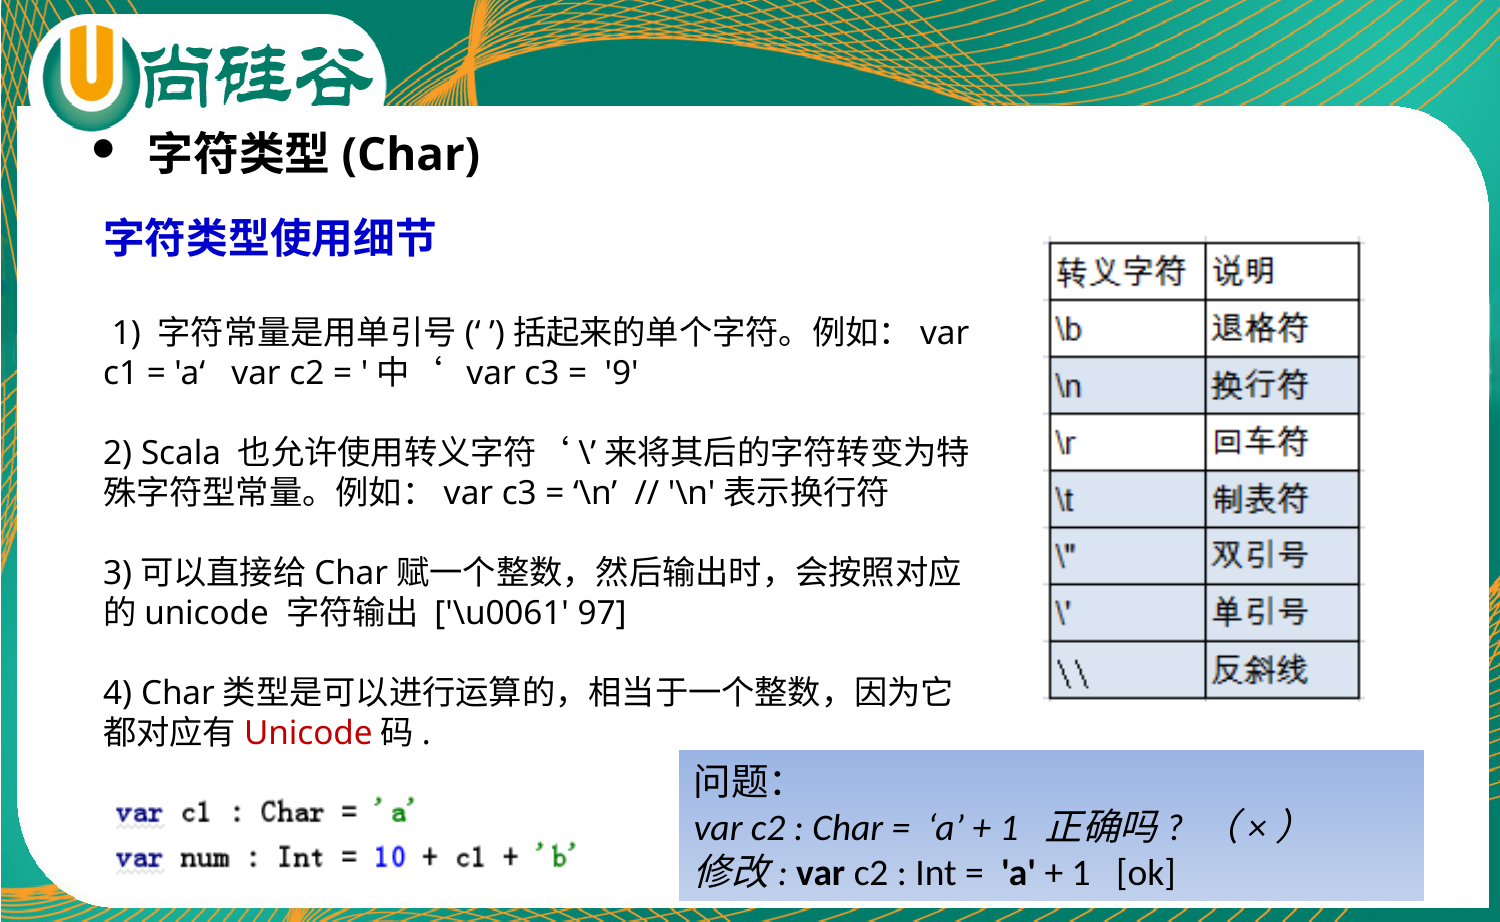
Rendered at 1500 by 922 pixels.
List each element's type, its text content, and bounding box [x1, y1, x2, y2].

picture [0, 0, 1500, 922]
text_box 字符类型(Char) [76, 123, 1270, 188]
text_box 字符类型使用细节 1) 字符常量是用单引号(‘ ’)括起来的单个字符。例如：var c1 = 'a‘ var c2 = '中‘ var c3 = '9' 2) Scala 也允许使用转义字符‘\’来将其后的字符转变为特殊字符型常量。例如：var c3 = ‘\n’ // '\n'表示换行符 3)可以直接给Char赋一个整数，然后输出时，会按照对应的unicode 字符输出 ['\u0061' 97] 4) Char类型是可以进行运算的，相当于一个整数，因为它都对应有Unicode码. [88, 204, 987, 750]
text_box 问题： var c2 : Char = ‘a’ + 1 正确吗? （×） 修改: var c2 : Int = 'a' + 1 [ok] [723, 750, 1424, 901]
